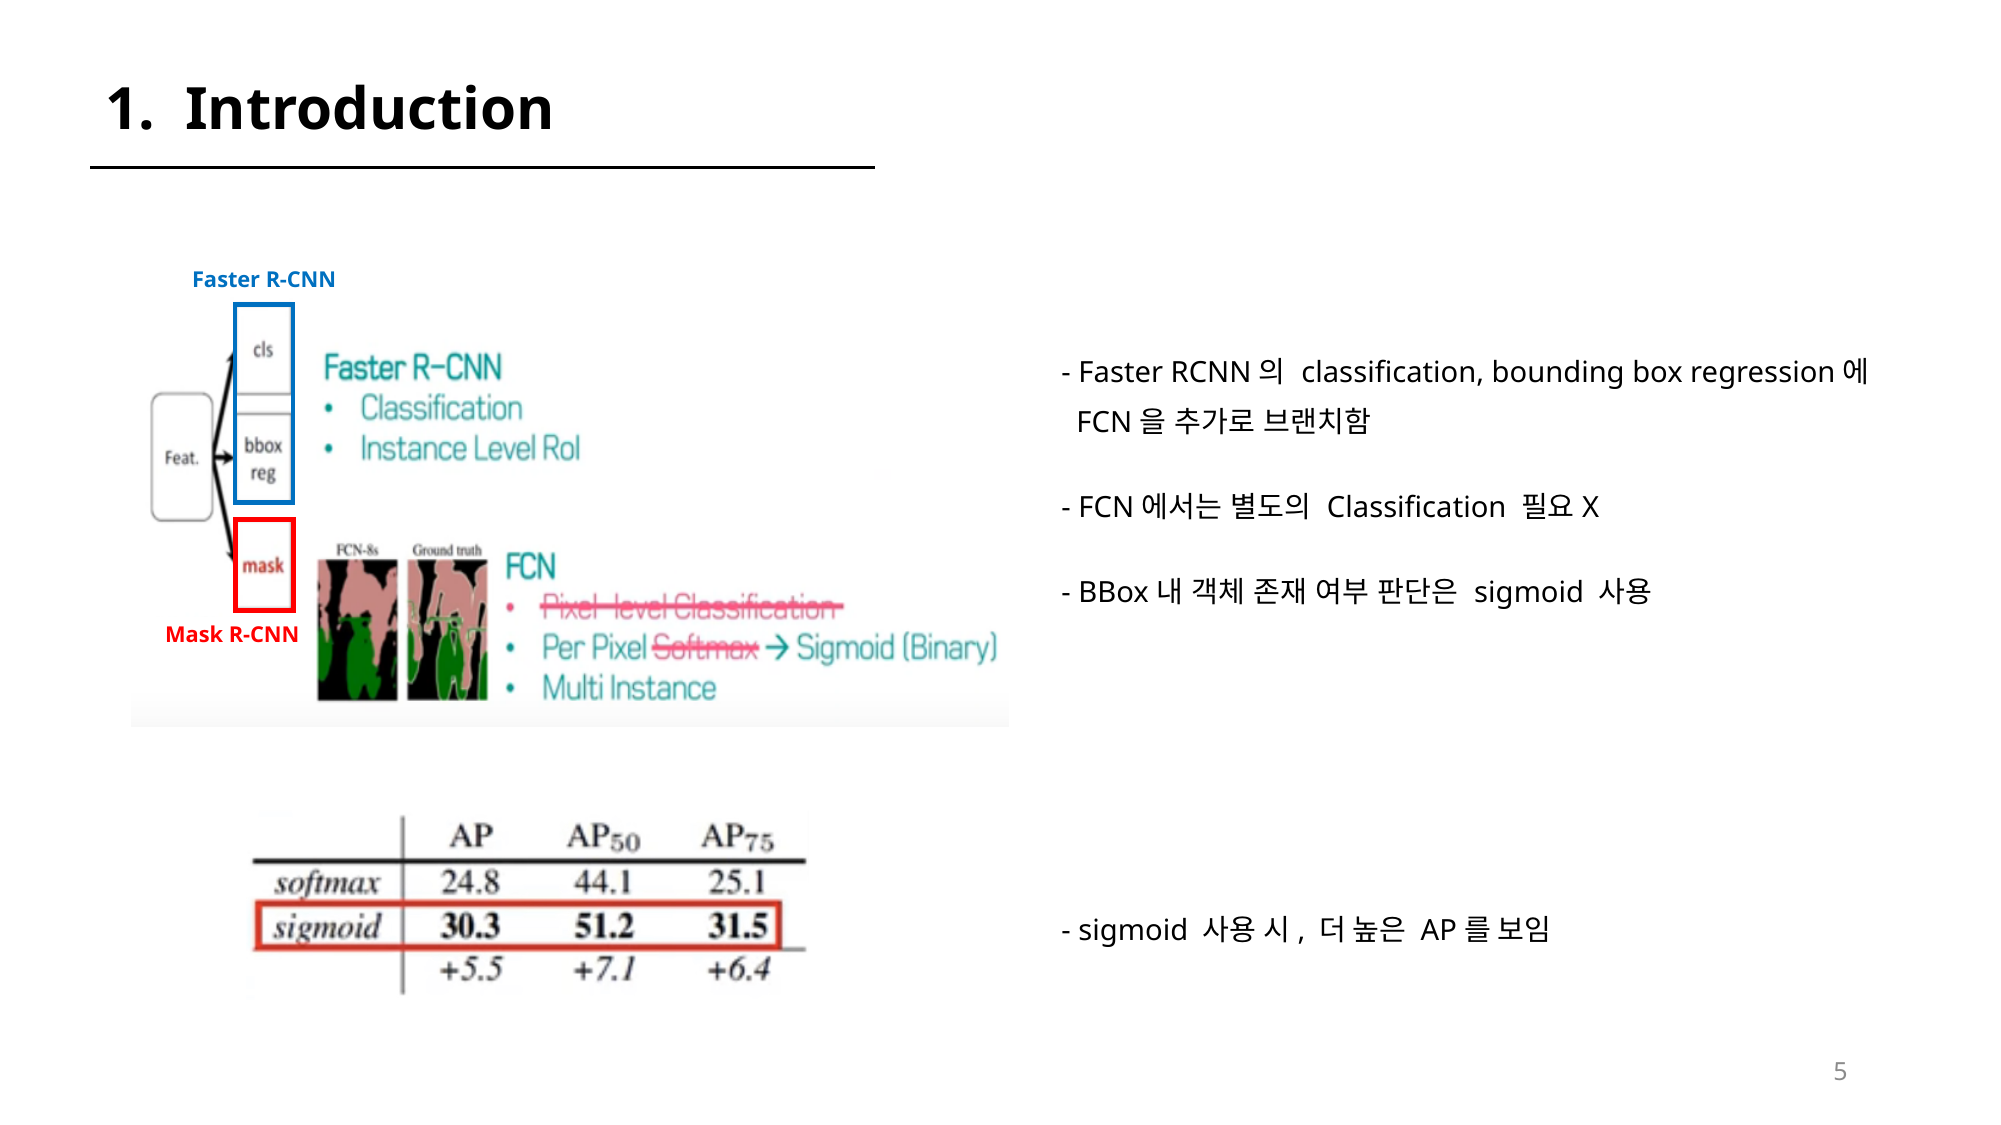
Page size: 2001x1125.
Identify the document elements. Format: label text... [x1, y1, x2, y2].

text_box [131, 258, 1009, 727]
text_box 1. Introduction [90, 64, 747, 149]
slide_number 5 [1412, 1042, 1863, 1103]
text_box - Faster RCNN의 classification, bounding box regression에 FCN을 추가로 브랜치함 - FCN에서는 별도의 Classification 필요X - BBox내 객체 존재 여부 판단은 sigmoid 사용 [1046, 346, 1885, 617]
picture [245, 809, 809, 1000]
text_box - sigmoid 사용 시, 더 높은 AP를 보임 [1046, 903, 1885, 954]
